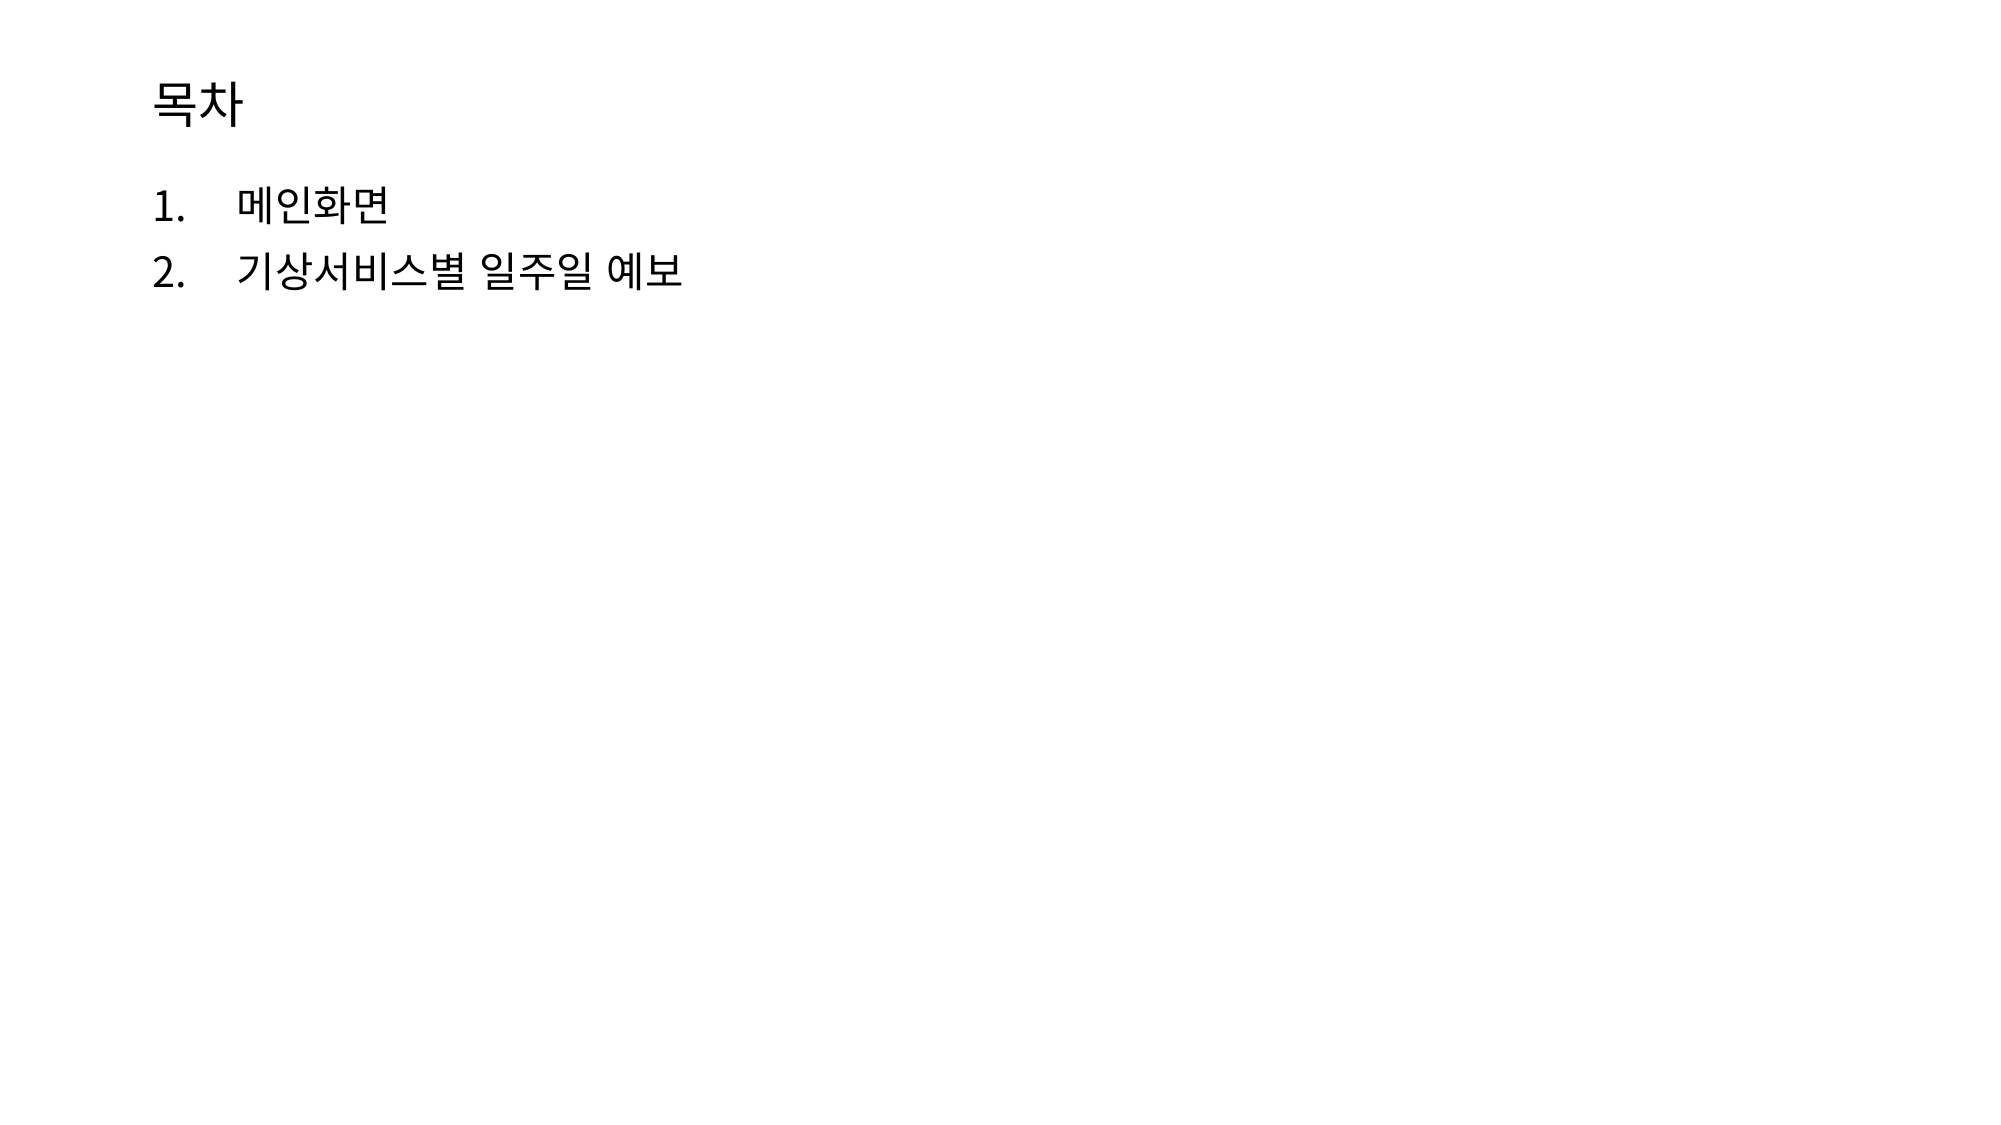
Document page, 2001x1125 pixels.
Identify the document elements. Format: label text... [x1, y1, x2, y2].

title 목차 [137, 59, 1863, 154]
list 메인화면 기상서비스별 일주일 예보 [137, 177, 1863, 1014]
